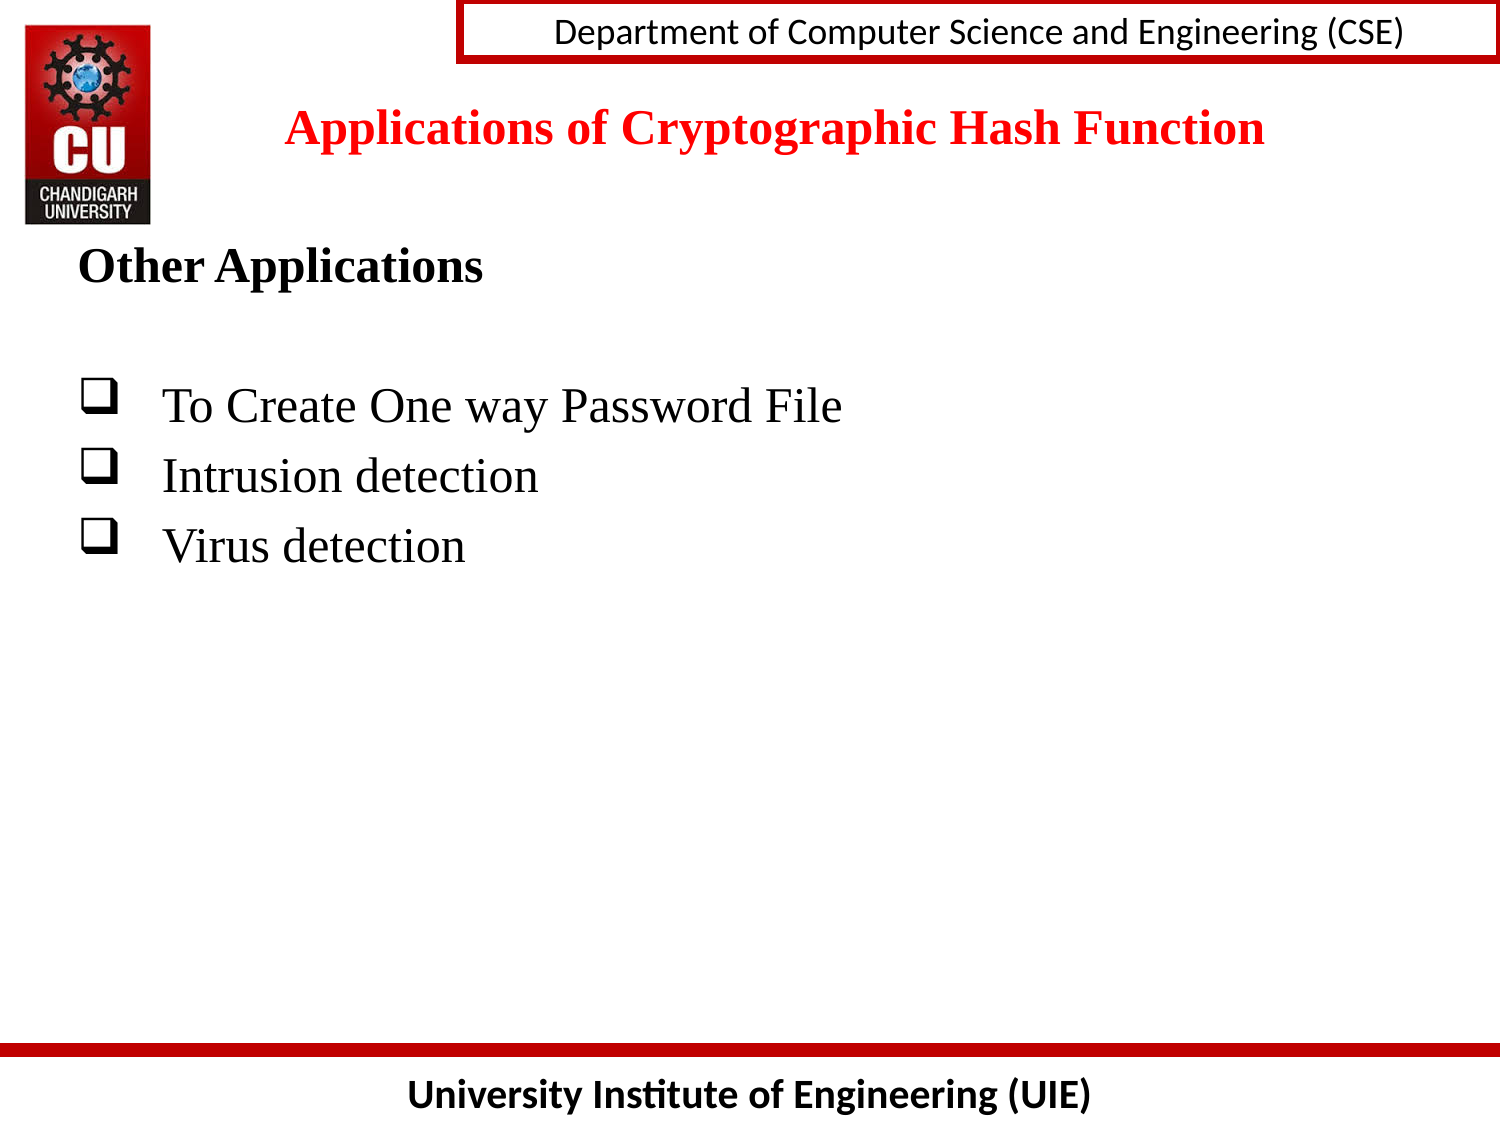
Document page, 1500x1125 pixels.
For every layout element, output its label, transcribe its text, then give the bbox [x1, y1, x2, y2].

picture [24, 24, 151, 225]
list Other Applications To Create One way Password File Intrusion detection Virus detection [62, 224, 1463, 1025]
title Applications of Cryptographic Hash Function [125, 75, 1425, 175]
